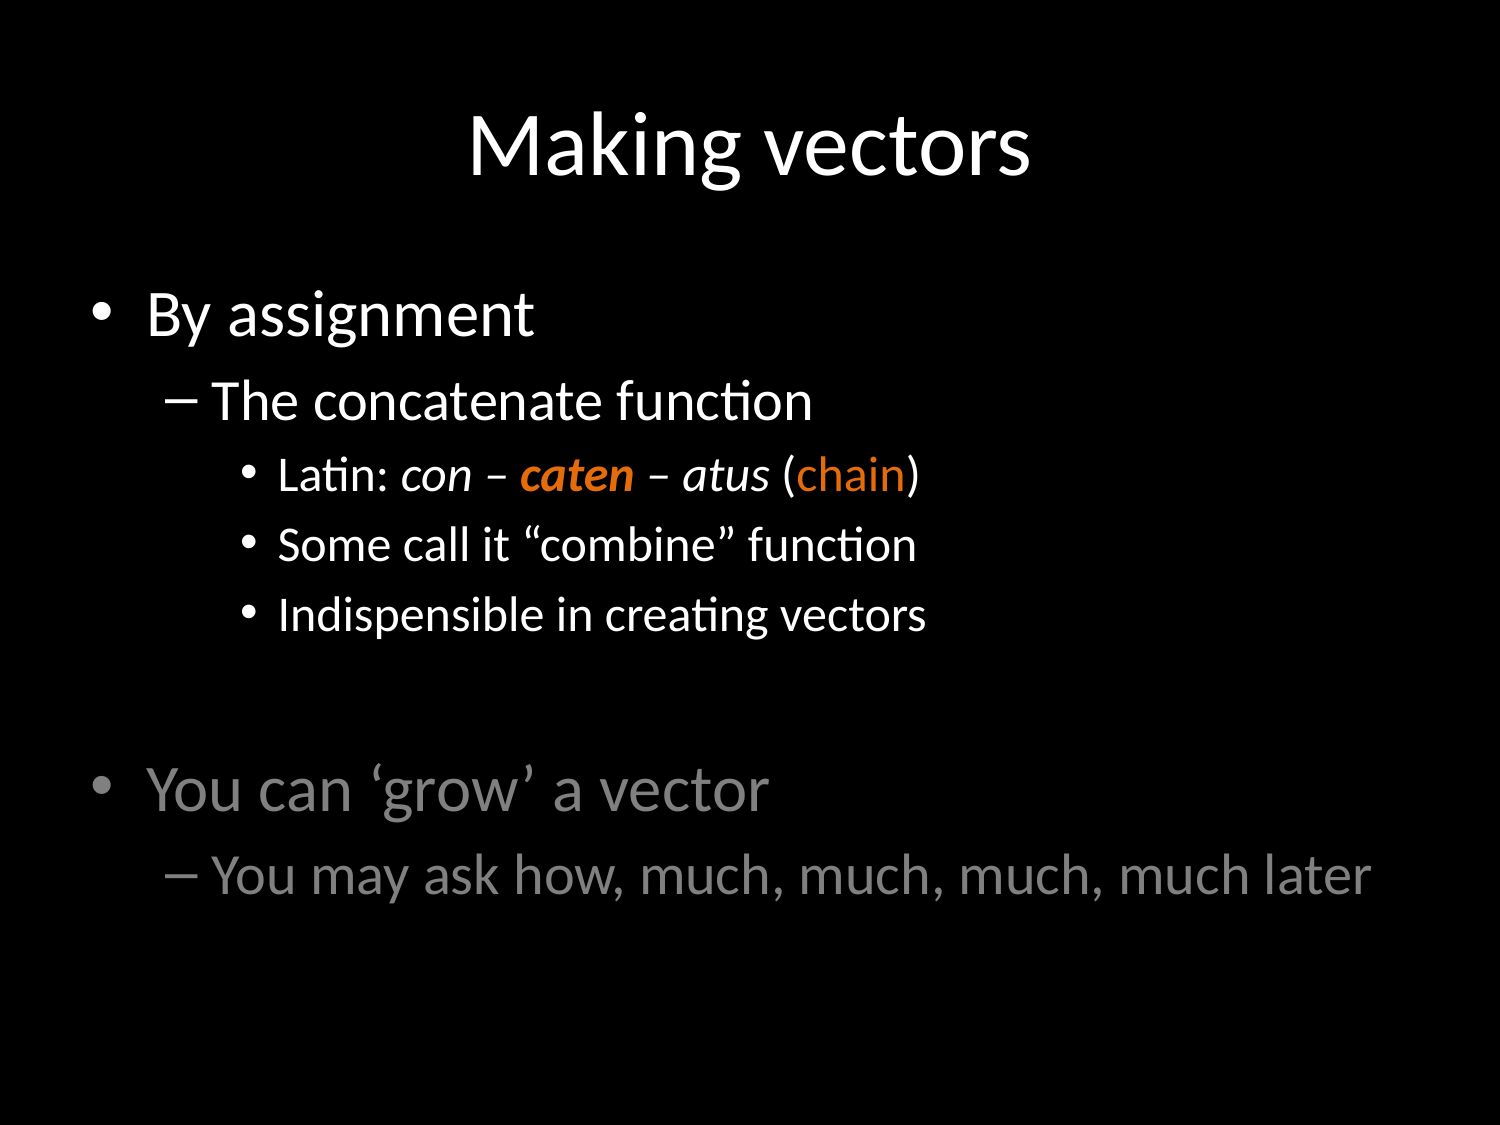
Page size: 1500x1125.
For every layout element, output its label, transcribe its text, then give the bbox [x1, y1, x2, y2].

title Making vectors [75, 45, 1425, 233]
list By assignment The concatenate function Latin: con – caten – atus (chain) Some call it “combine” function Indispensible in creating vectors You can ‘grow’ a vector You may ask how, much, much, much, much later [75, 262, 1425, 1005]
